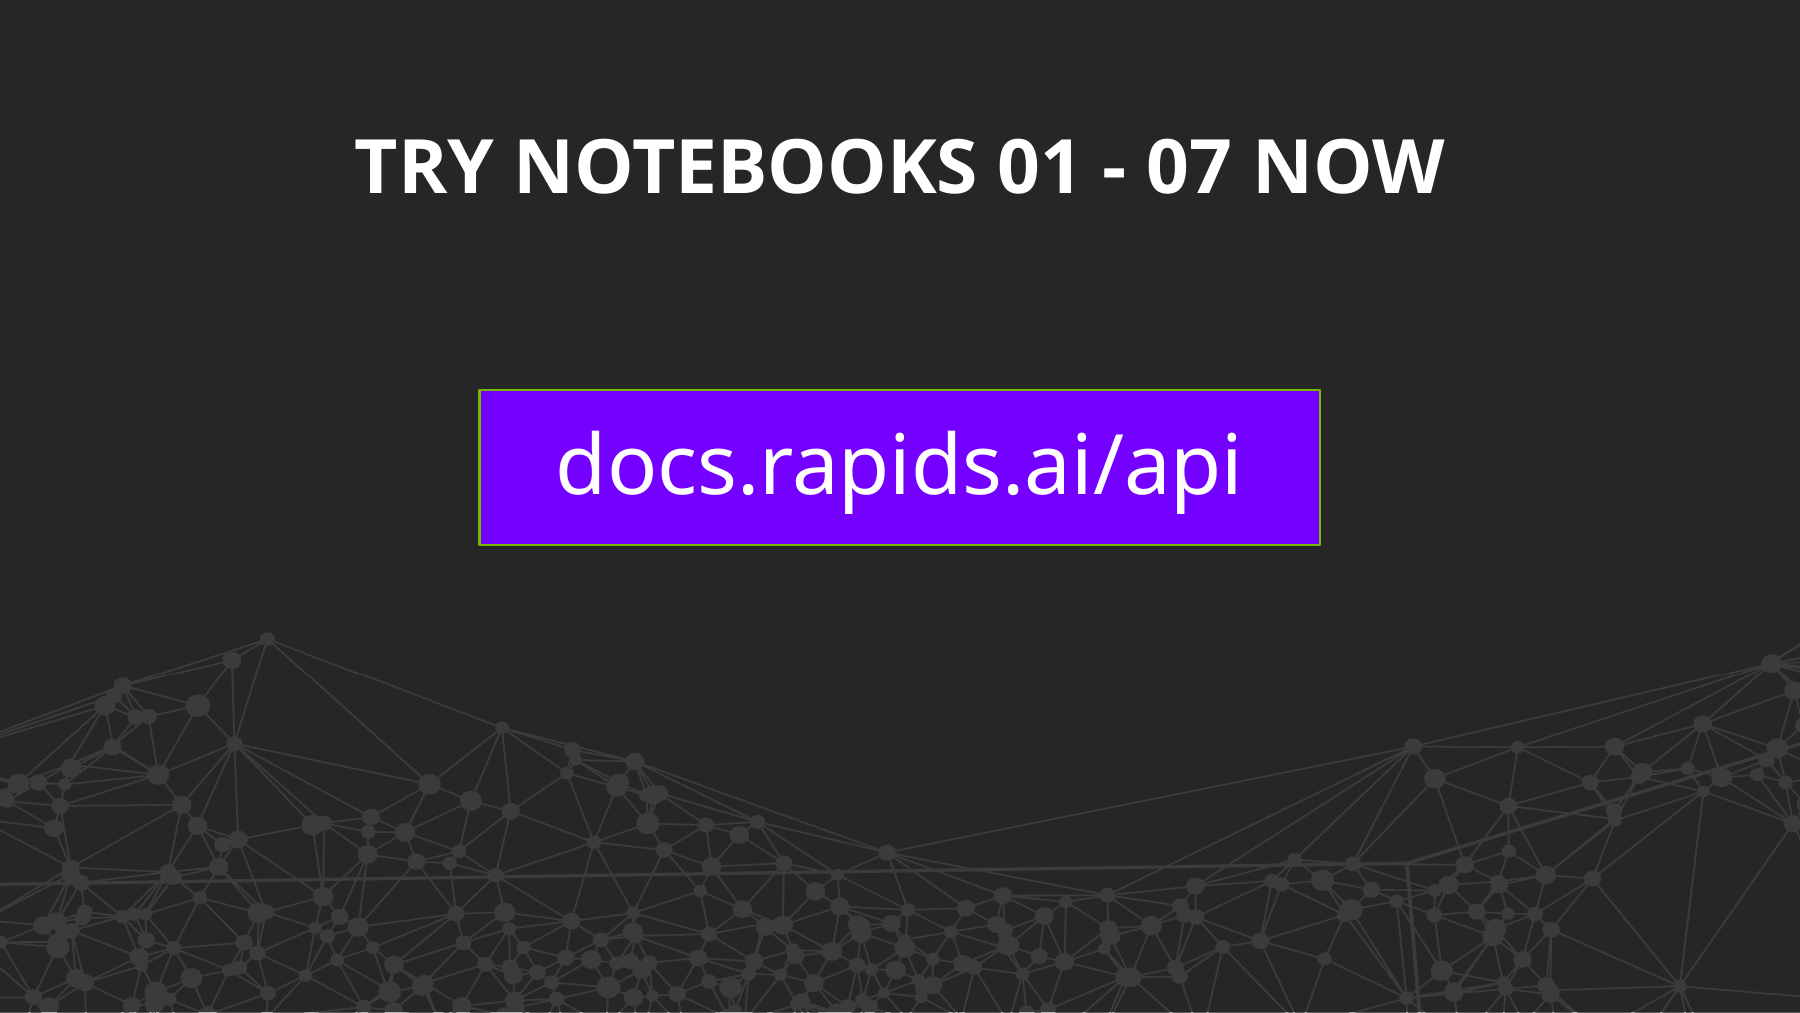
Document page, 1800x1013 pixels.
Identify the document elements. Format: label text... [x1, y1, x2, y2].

text_box docs.rapids.ai/api [477, 388, 1322, 548]
text_box Try notebooks 01 - 07 now [81, 120, 1719, 218]
